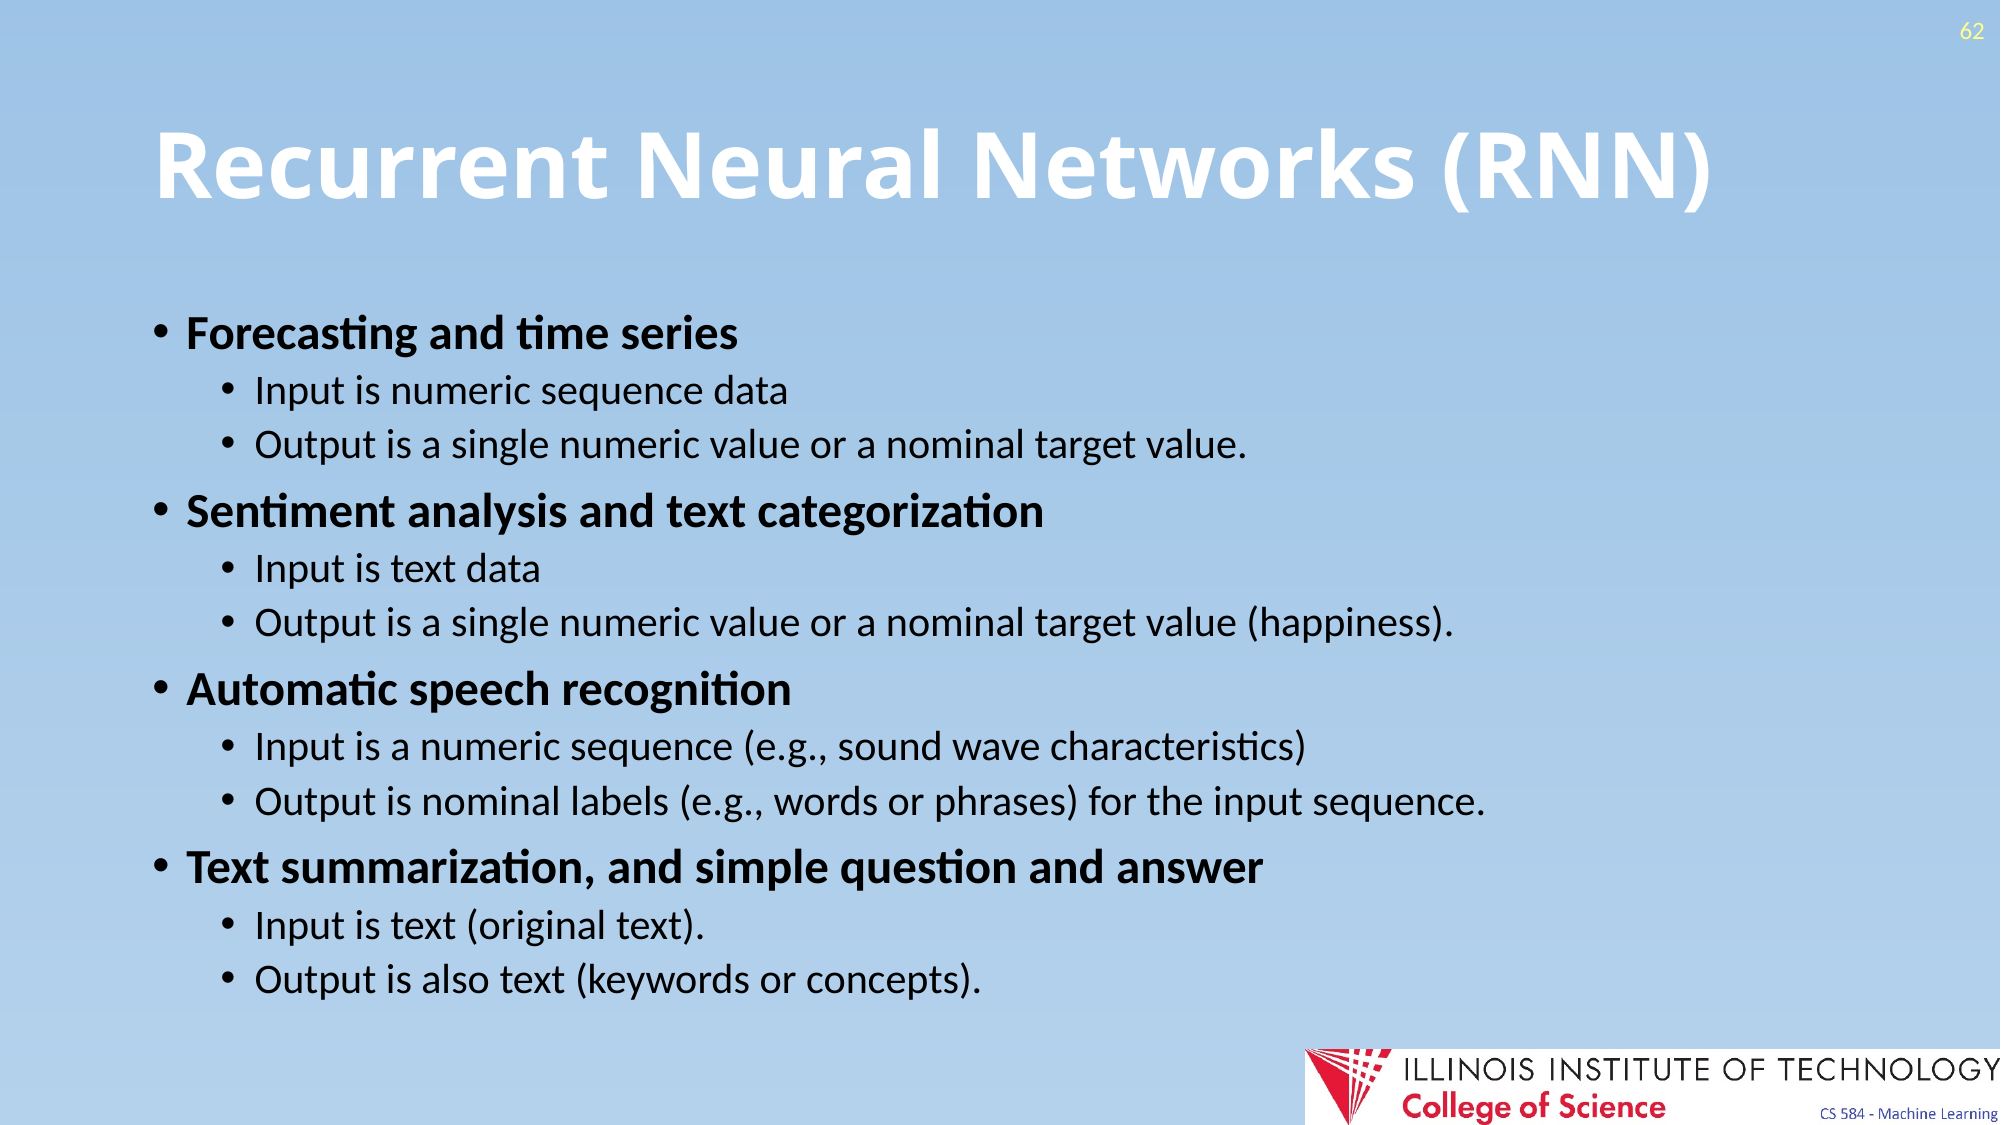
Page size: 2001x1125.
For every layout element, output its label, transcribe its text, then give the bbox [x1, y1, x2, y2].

picture [1305, 1049, 2000, 1125]
slide_number 62 [1550, 0, 2000, 60]
title Recurrent Neural Networks (RNN) [137, 59, 1863, 278]
list Forecasting and time series Input is numeric sequence data Output is a single numeric value or a nominal target value. Sentiment analysis and text categorization Input is text data Output is a single numeric value or a nominal target value (happiness). Automatic speech recognition Input is a numeric sequence (e.g., sound wave characteristics) Output is nominal labels (e.g., words or phrases) for the input sequence. Text summarization, and simple question and answer Input is text (original text). Output is also text (keywords or concepts). [137, 299, 1863, 1014]
